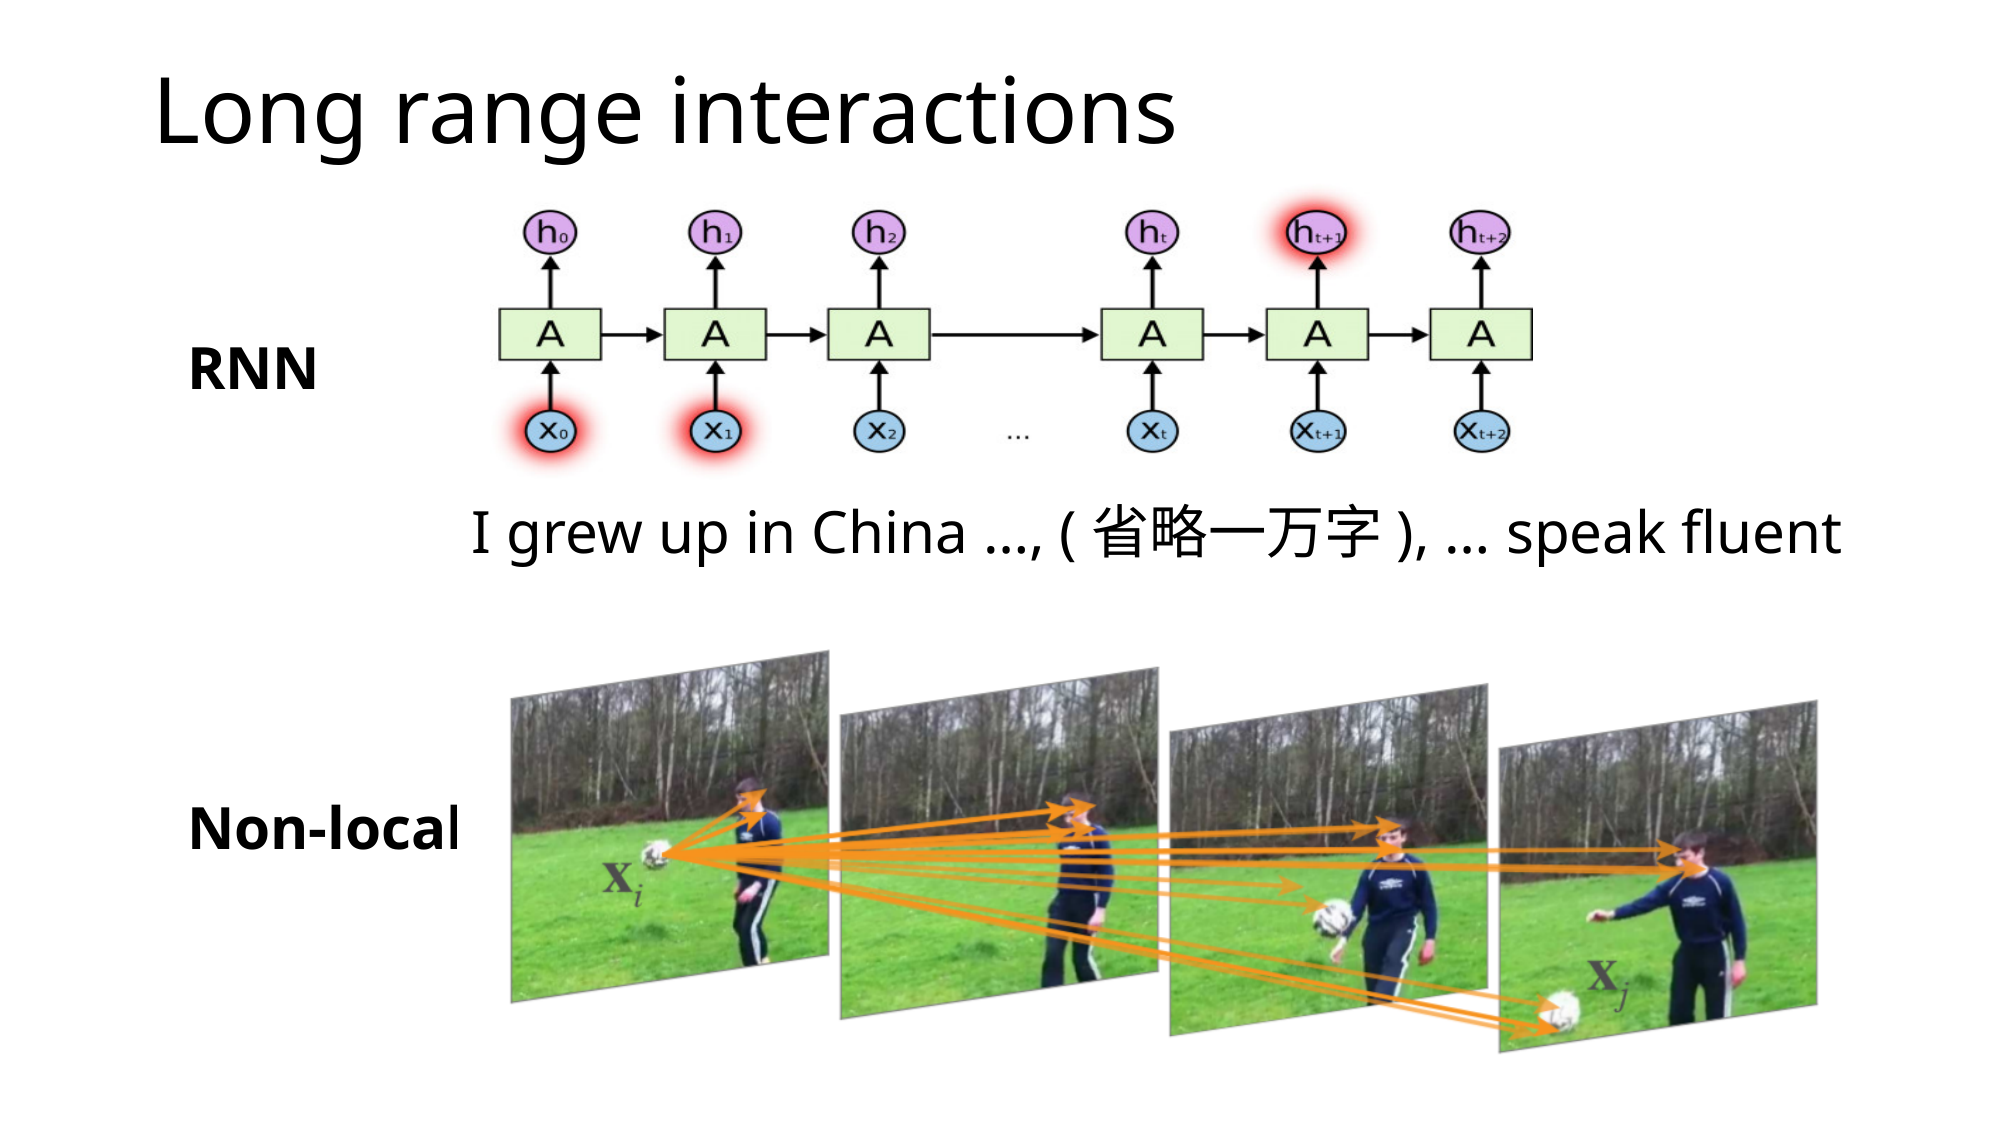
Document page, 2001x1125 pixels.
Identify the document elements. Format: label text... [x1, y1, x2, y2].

picture [457, 603, 1855, 1075]
text_box Non-local [172, 784, 457, 869]
picture [490, 183, 1533, 480]
text_box I grew up in China …, (省略一万字), … speak fluent _____ . [457, 487, 1917, 643]
text_box RNN [172, 324, 400, 409]
title Long range interactions [137, 59, 1863, 278]
